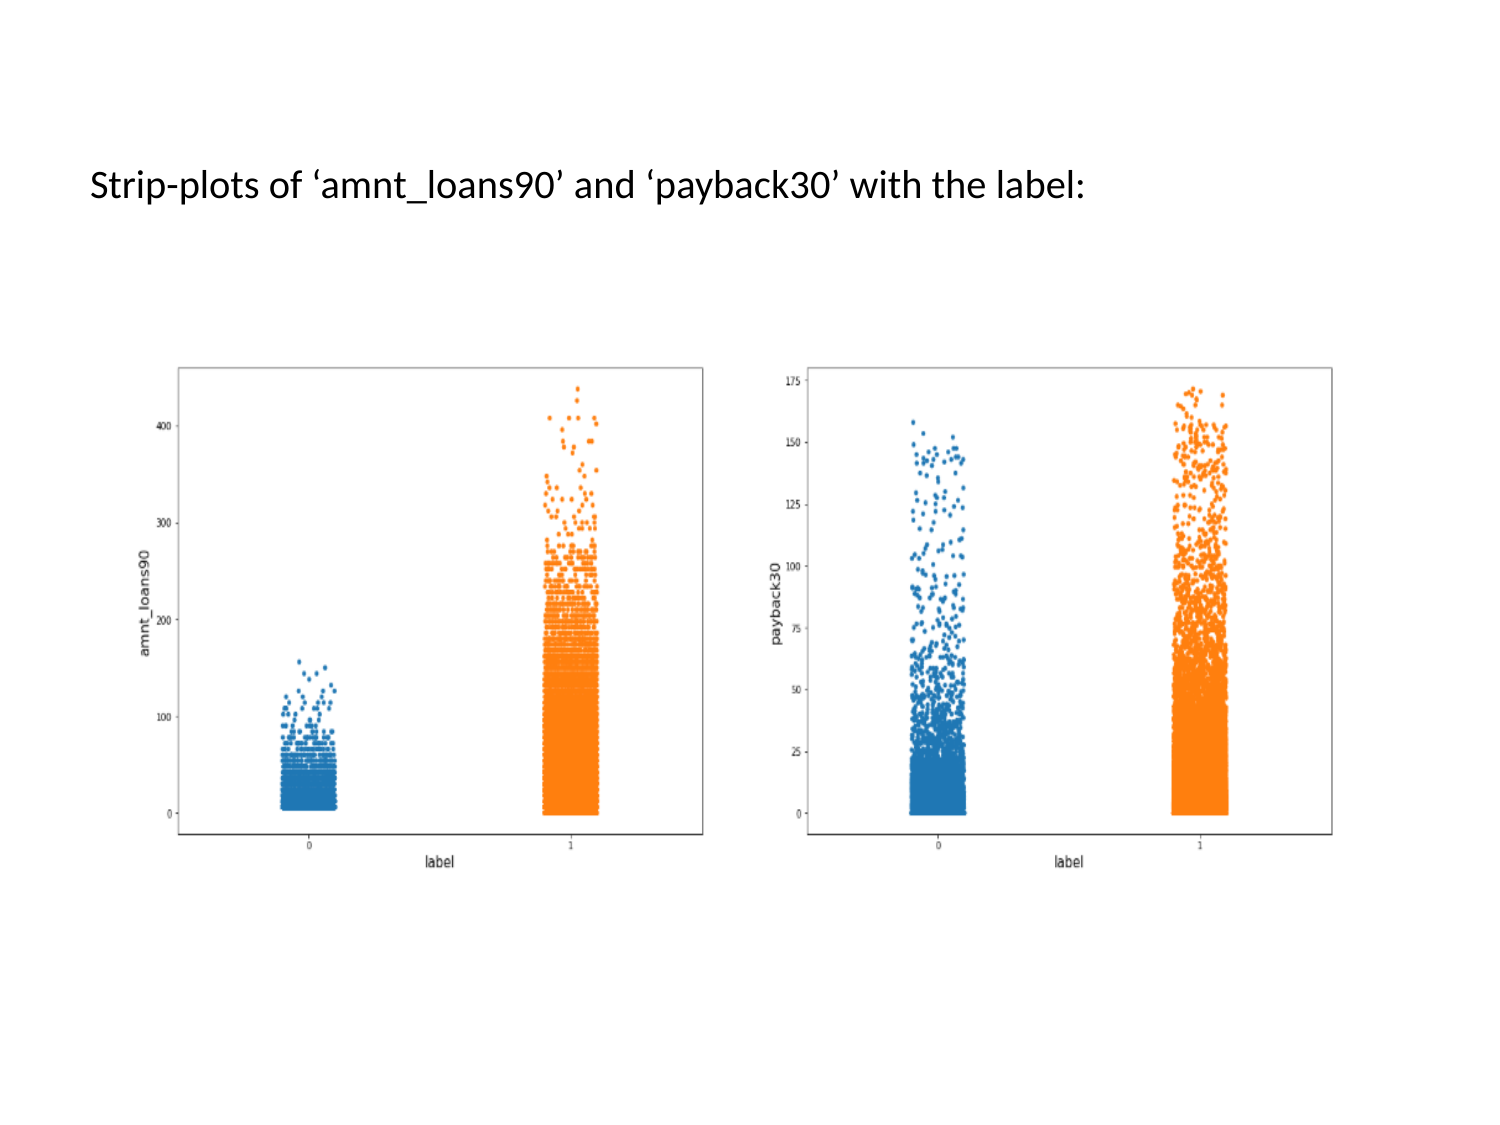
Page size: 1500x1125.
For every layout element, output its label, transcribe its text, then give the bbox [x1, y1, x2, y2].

title Strip-plots of ‘amnt_loans90’ and ‘payback30’ with the label: [75, 45, 1425, 1075]
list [124, 349, 1355, 895]
